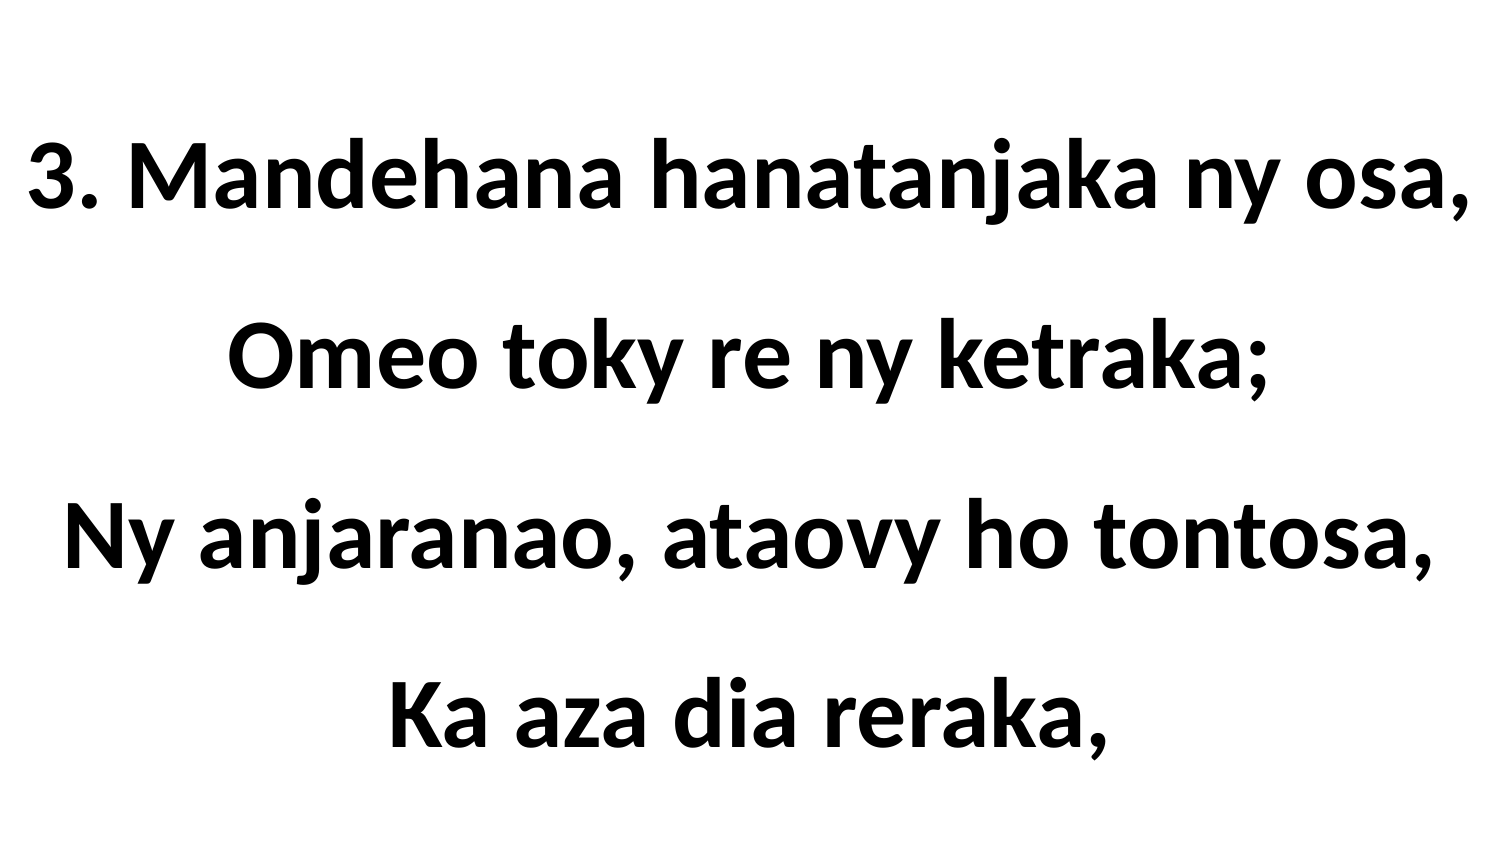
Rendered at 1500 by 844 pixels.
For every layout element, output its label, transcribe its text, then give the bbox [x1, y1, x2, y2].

text_box 3. Mandehana hanatanjaka ny osa, Omeo toky re ny ketraka; Ny anjaranao, ataovy ho tontosa, Ka aza dia reraka, [0, 40, 1500, 776]
